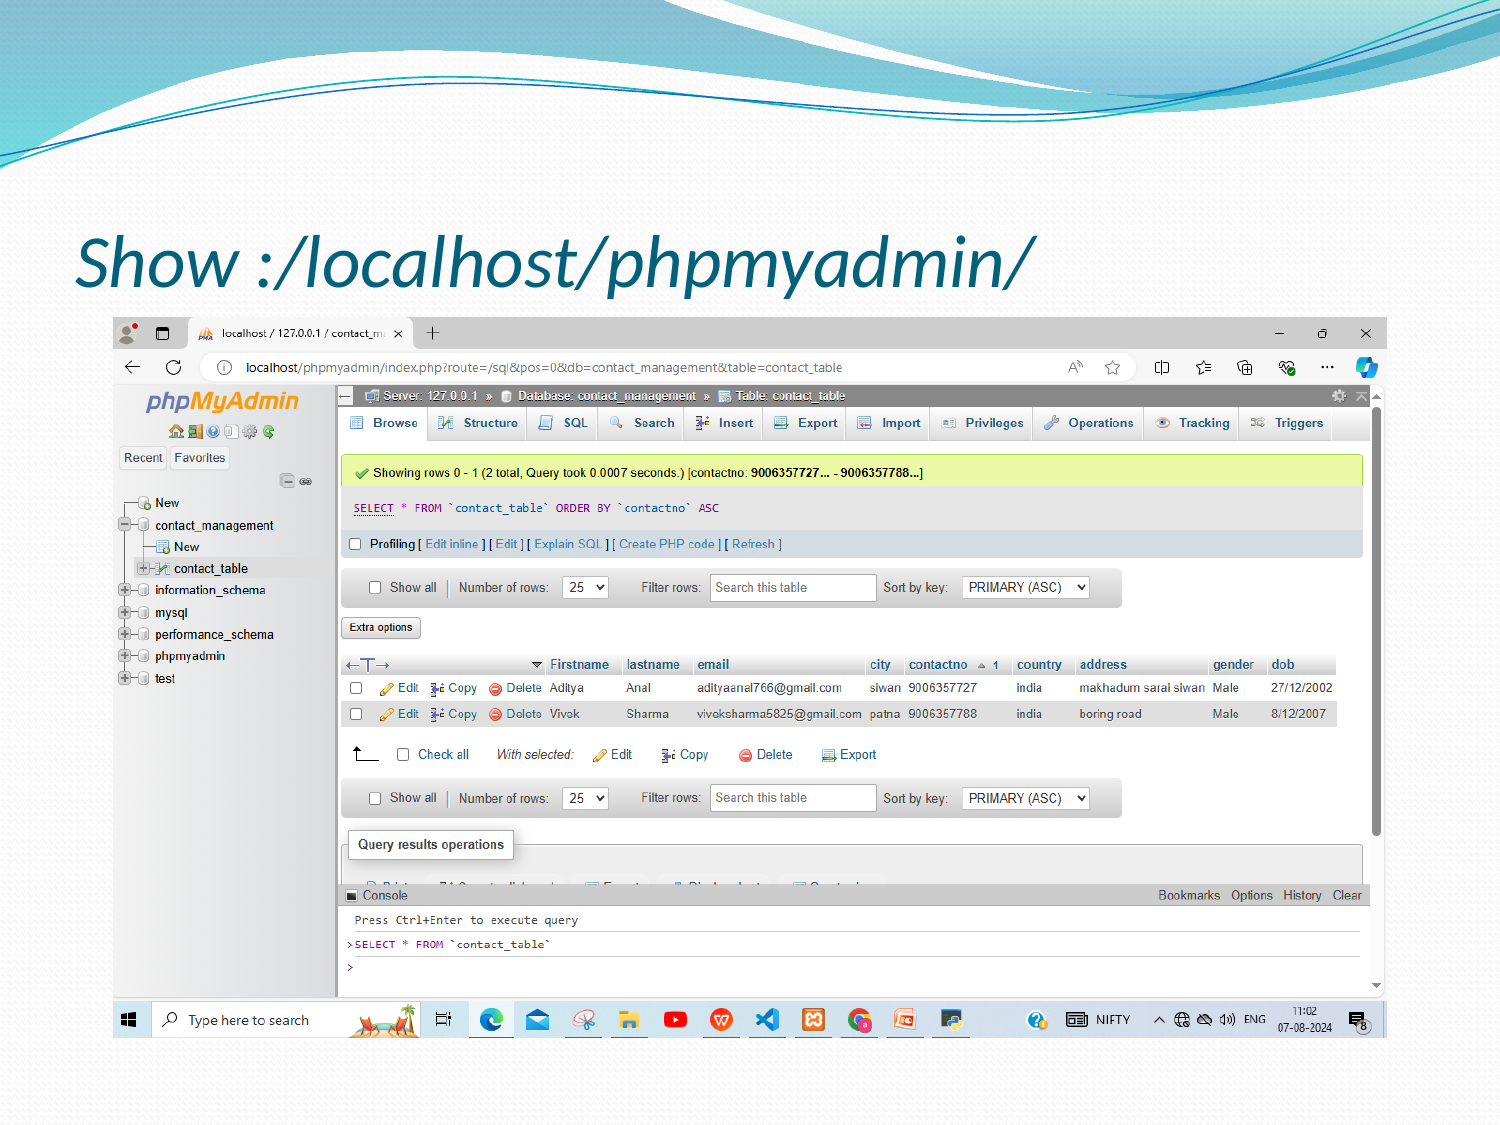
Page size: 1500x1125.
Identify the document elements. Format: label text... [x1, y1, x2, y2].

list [113, 317, 1387, 1038]
title Show :/localhost/phpmyadmin/ [75, 115, 1425, 303]
